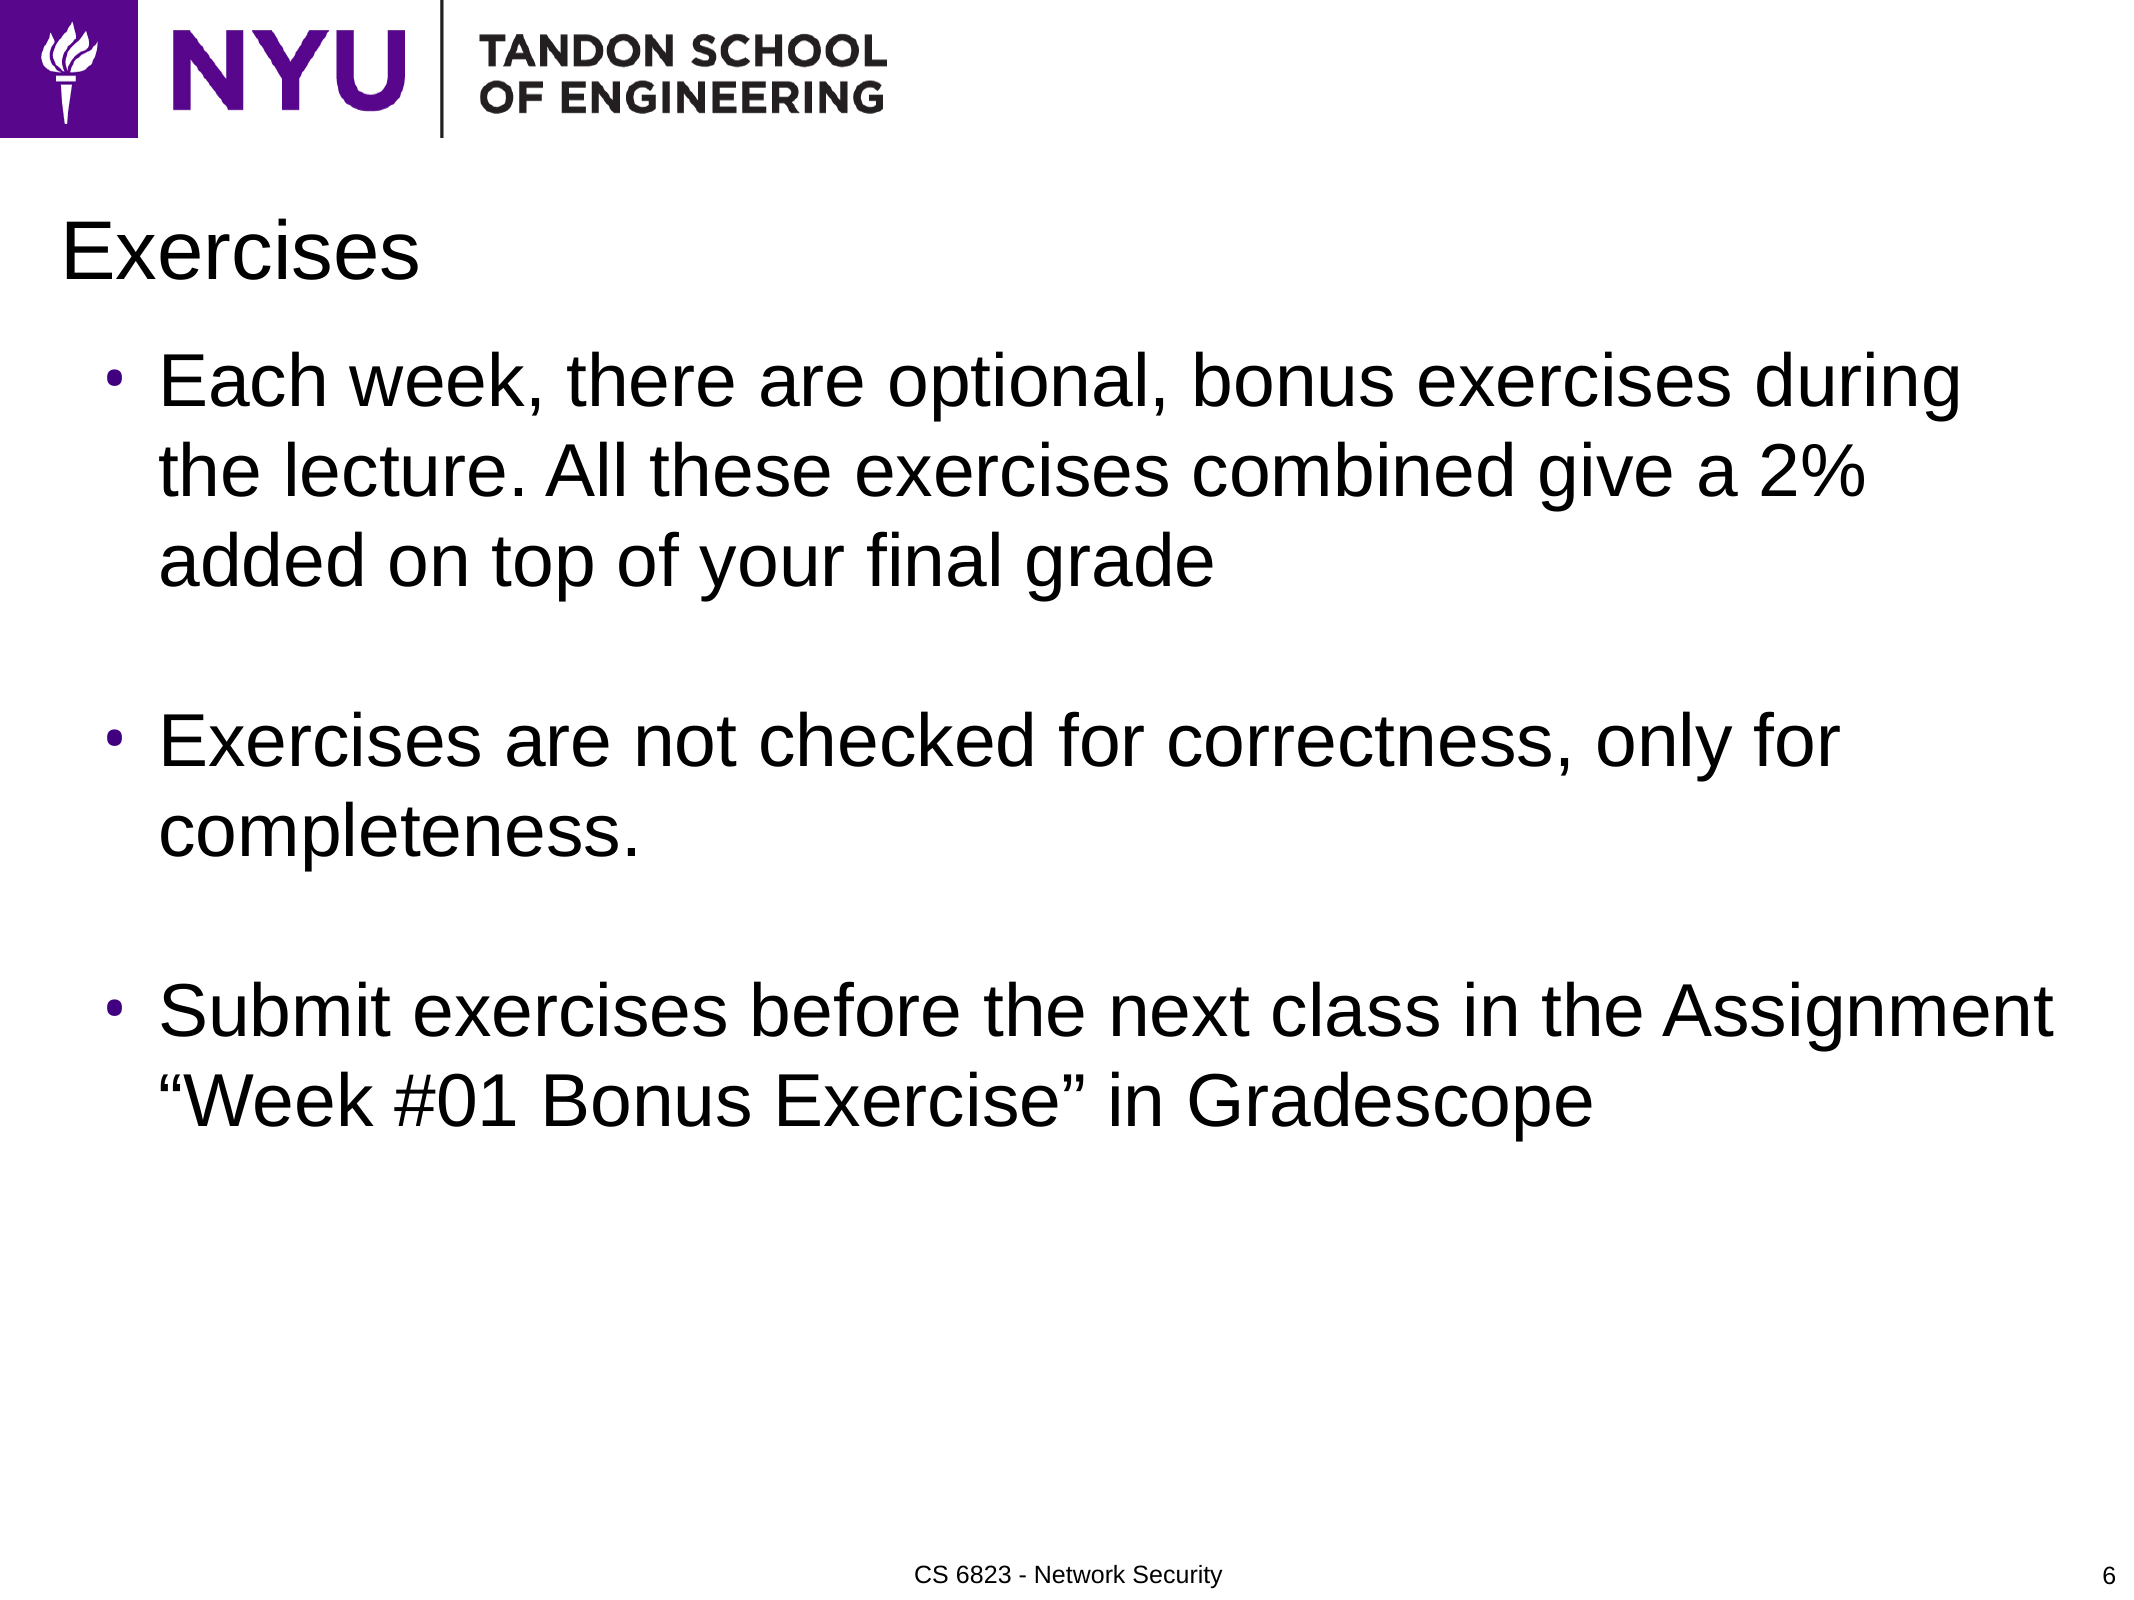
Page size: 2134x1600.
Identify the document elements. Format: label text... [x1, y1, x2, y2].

title Exercises [52, 147, 2084, 305]
slide_number 6 [2086, 1551, 2132, 1599]
picture [0, 0, 887, 138]
list Each week, there are optional, bonus exercises during the lecture. All these exercises combined give a 2% added on top of your final grade Exercises are not checked for correctness, only for completeness. Submit exercises before the next class in the Assignment “Week #01 Bonus Exercise” in Gradescope [93, 322, 2084, 1513]
